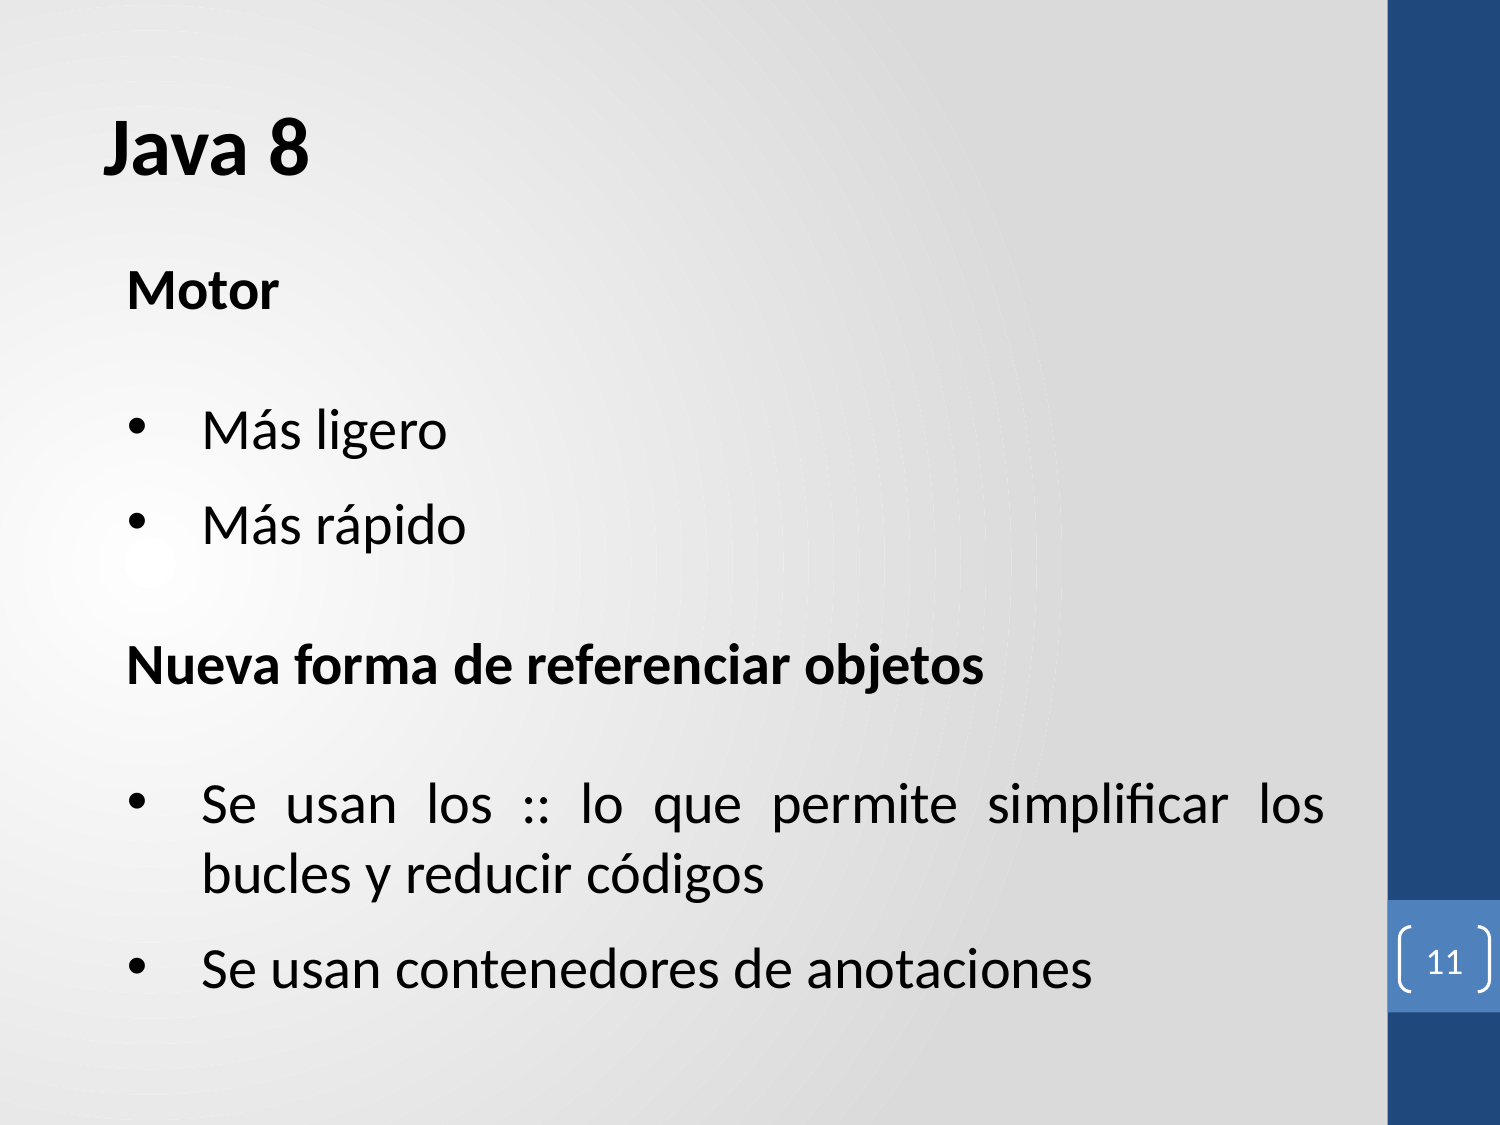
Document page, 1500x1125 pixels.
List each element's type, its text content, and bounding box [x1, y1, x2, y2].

text_box Motor Más ligero Más rápido Nueva forma de referenciar objetos Se usan los :: lo que permite simplificar los bucles y reducir códigos Se usan contenedores de anotaciones [112, 243, 1341, 1008]
slide_number 11 [1397, 925, 1492, 994]
text_box Java 8 [88, 84, 1341, 200]
